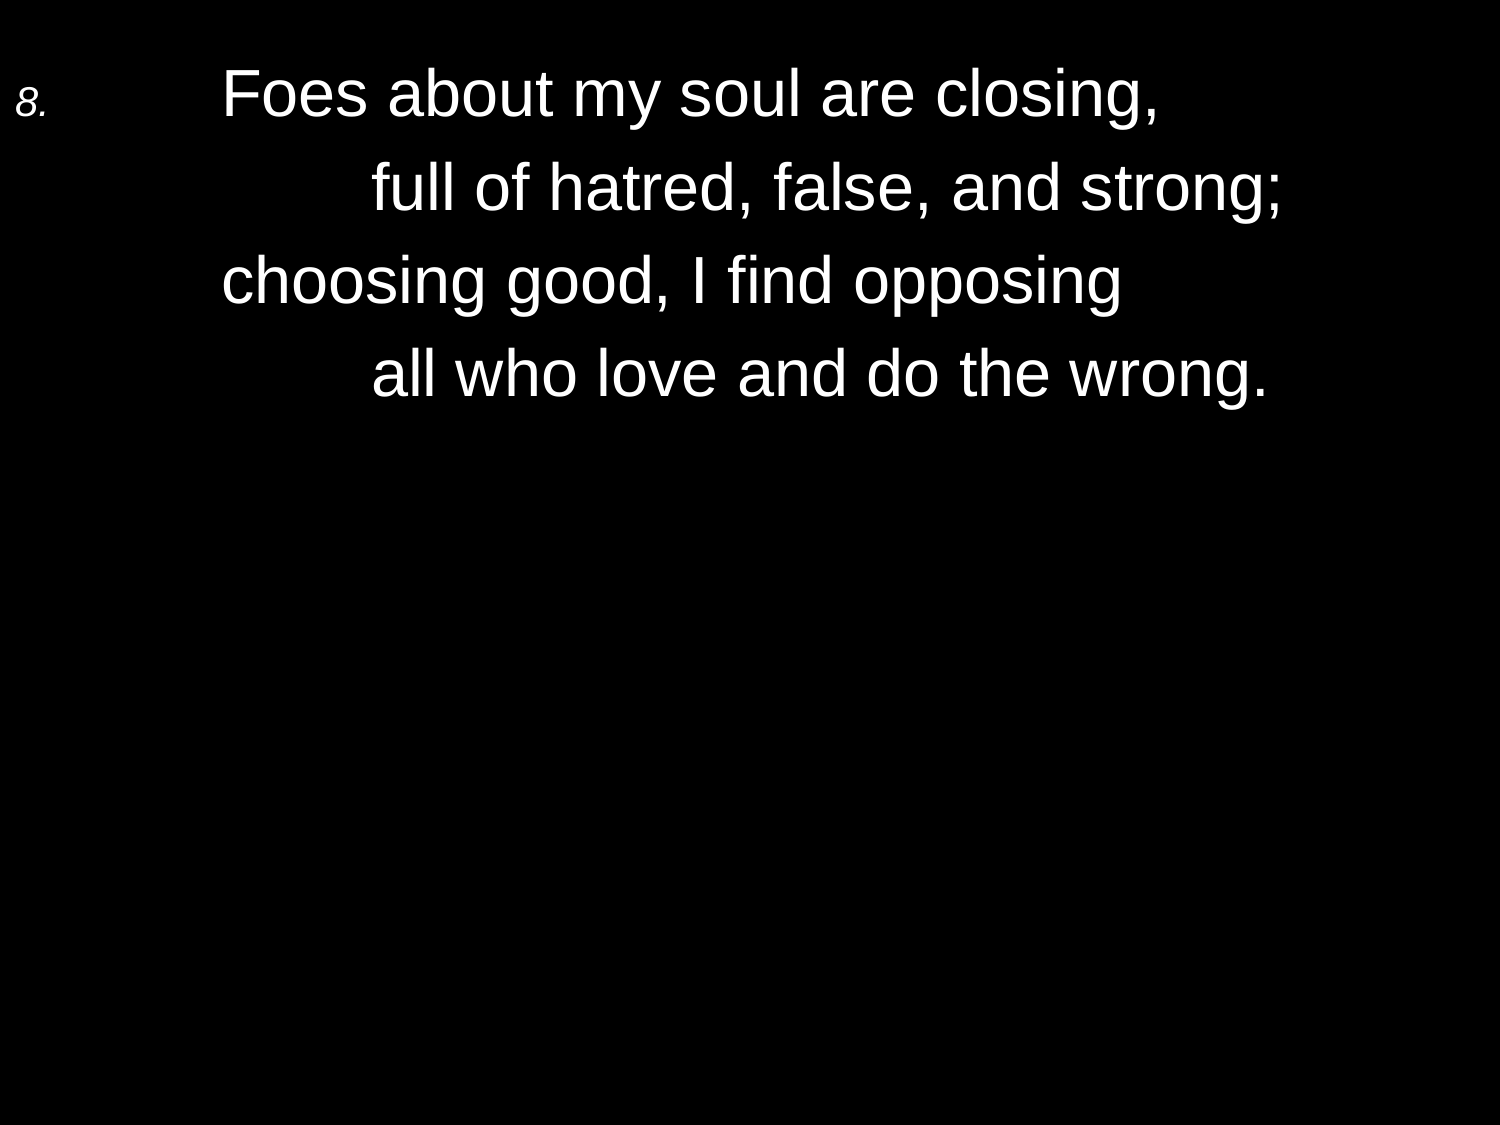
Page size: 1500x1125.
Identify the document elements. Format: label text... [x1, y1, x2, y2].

list 8. Foes about my soul are closing, full of hatred, false, and strong; choosing good, I find opposing all who love and do the wrong. [0, 42, 1500, 1047]
